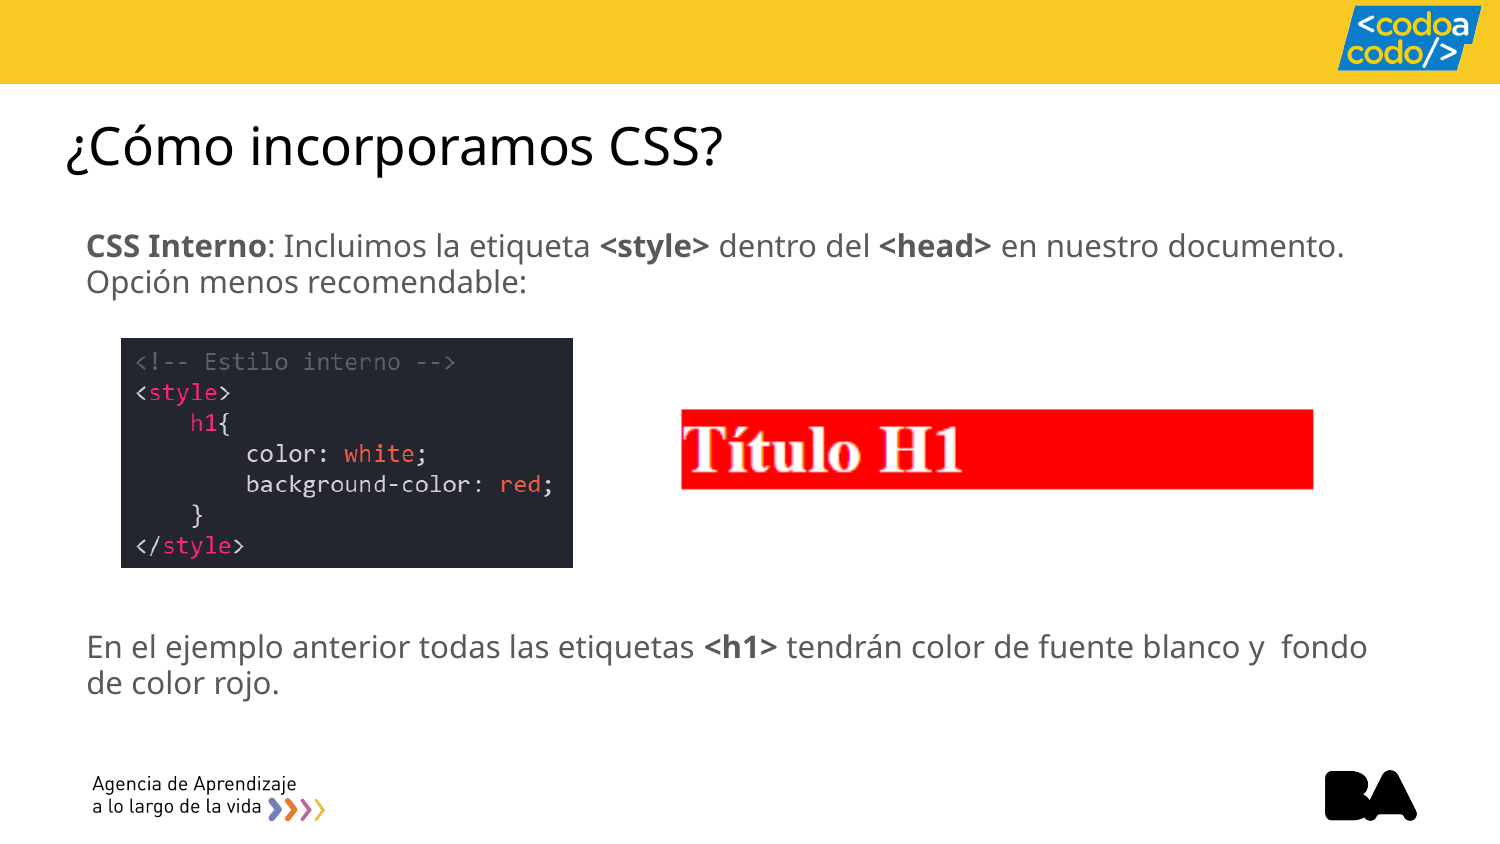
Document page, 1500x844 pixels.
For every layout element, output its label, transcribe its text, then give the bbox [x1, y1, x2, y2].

picture [1337, 5, 1482, 71]
title ¿Cómo incorporamos CSS? [51, 98, 1446, 192]
list CSS Interno: Incluimos la etiqueta <style> dentro del <head> en nuestro documento. Opción menos recomendable: [70, 214, 1430, 759]
picture [118, 337, 573, 575]
picture [1325, 770, 1417, 821]
picture [70, 759, 344, 835]
list En el ejemplo anterior todas las etiquetas <h1> tendrán color de fuente blanco y fondo de color rojo. [71, 615, 1401, 721]
picture [666, 408, 1314, 496]
